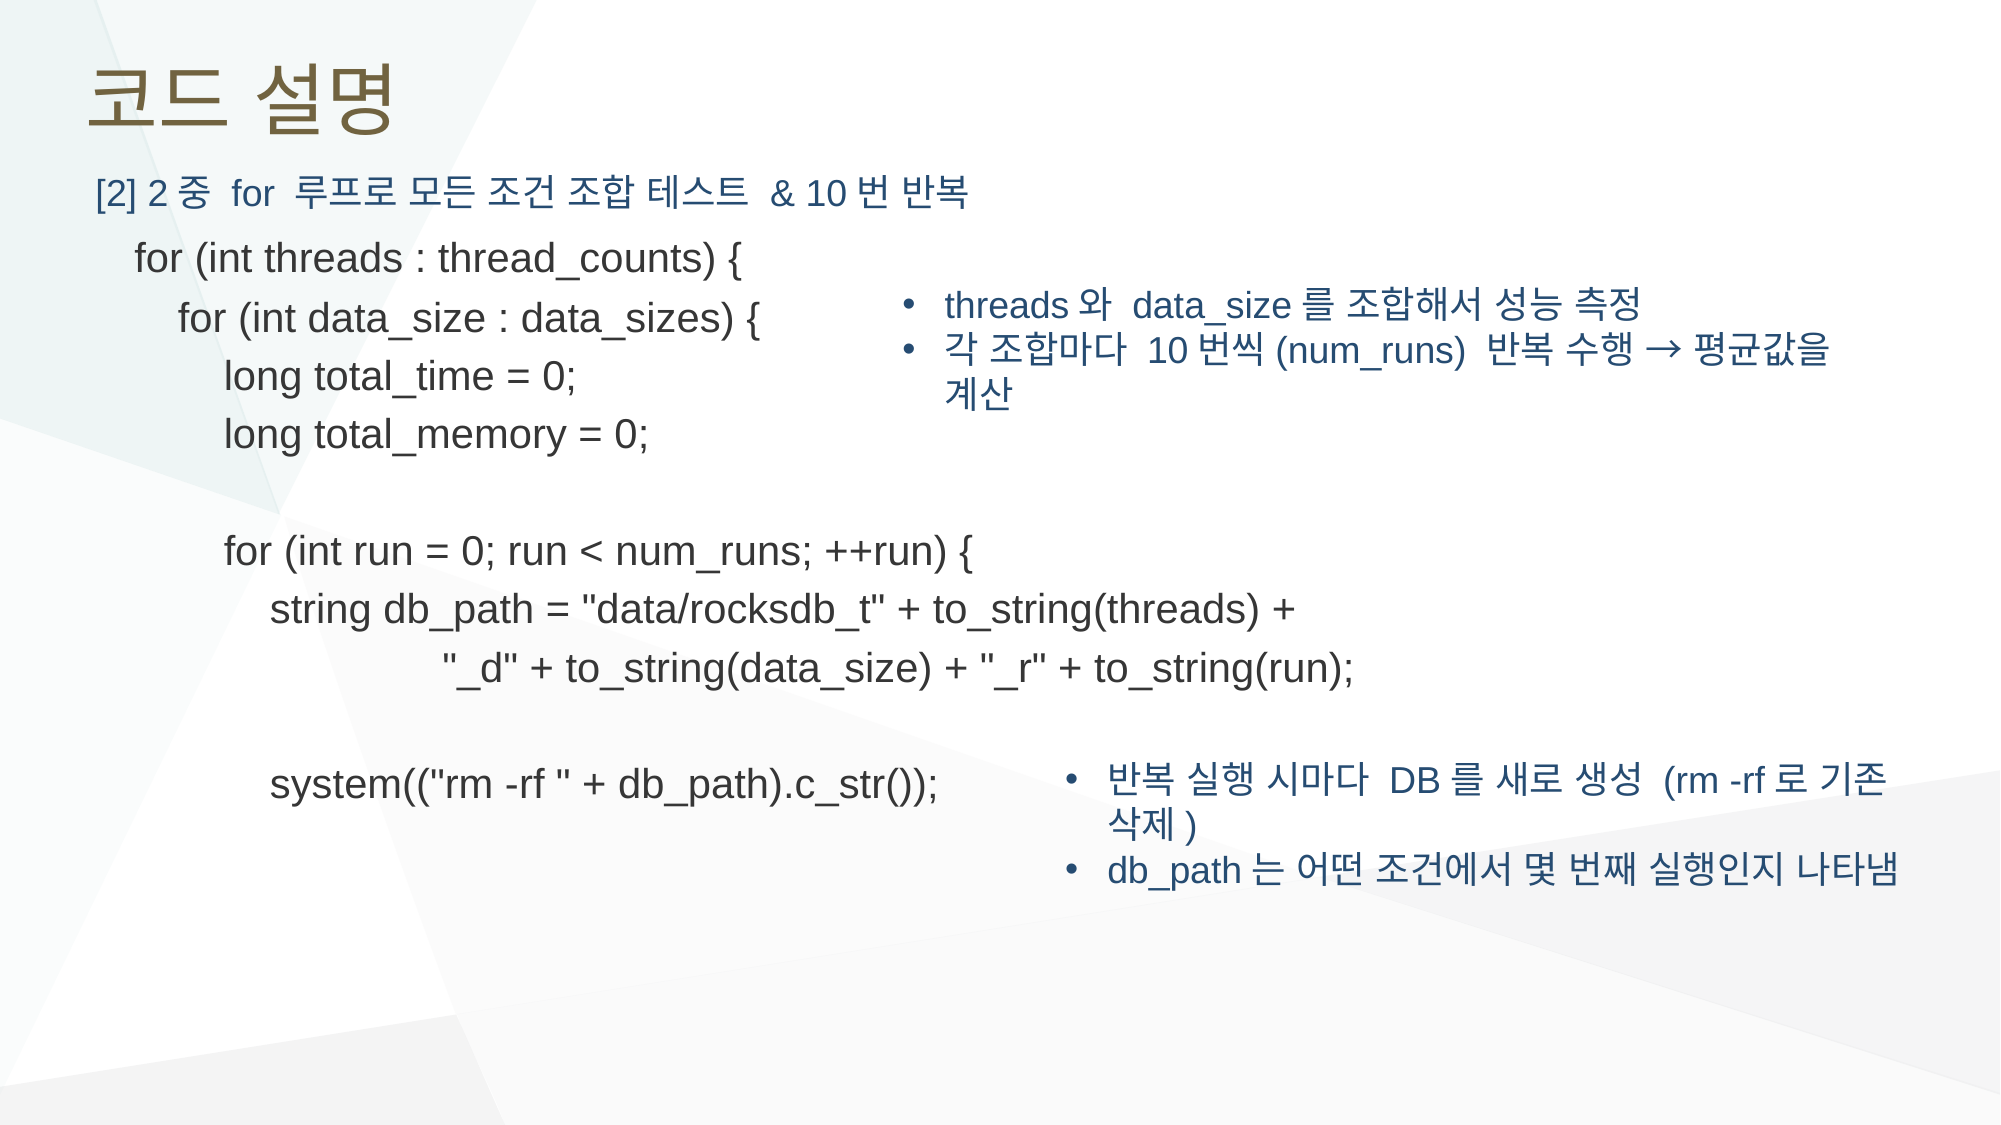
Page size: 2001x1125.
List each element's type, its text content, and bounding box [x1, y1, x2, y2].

text_box [2] 2중 for 루프로 모든 조건 조합 테스트 & 10번 반복 [80, 161, 1028, 222]
text_box threads와 data_size를 조합해서 성능 측정 각 조합마다 10번씩(num_runs) 반복 수행 → 평균값을 계산 [887, 273, 1901, 424]
list for (int threads : thread_counts) { for (int data_size : data_sizes) { long total_time = 0; long total_memory = 0; for (int run = 0; run < num_runs; ++run) { string db_path = "data/rocksdb_t" + to_string(threads) + "_d" + to_string(data_size) + "_r" + to_string(run); system(("rm -rf " + db_path).c_str()); [70, 214, 1925, 1029]
text_box 반복 실행 시마다 DB를 새로 생성 (rm -rf로 기존 삭제) db_path는 어떤 조건에서 몇 번째 실행인지 나타냄 [1050, 748, 1976, 899]
title 코드 설명 [70, 20, 1925, 175]
